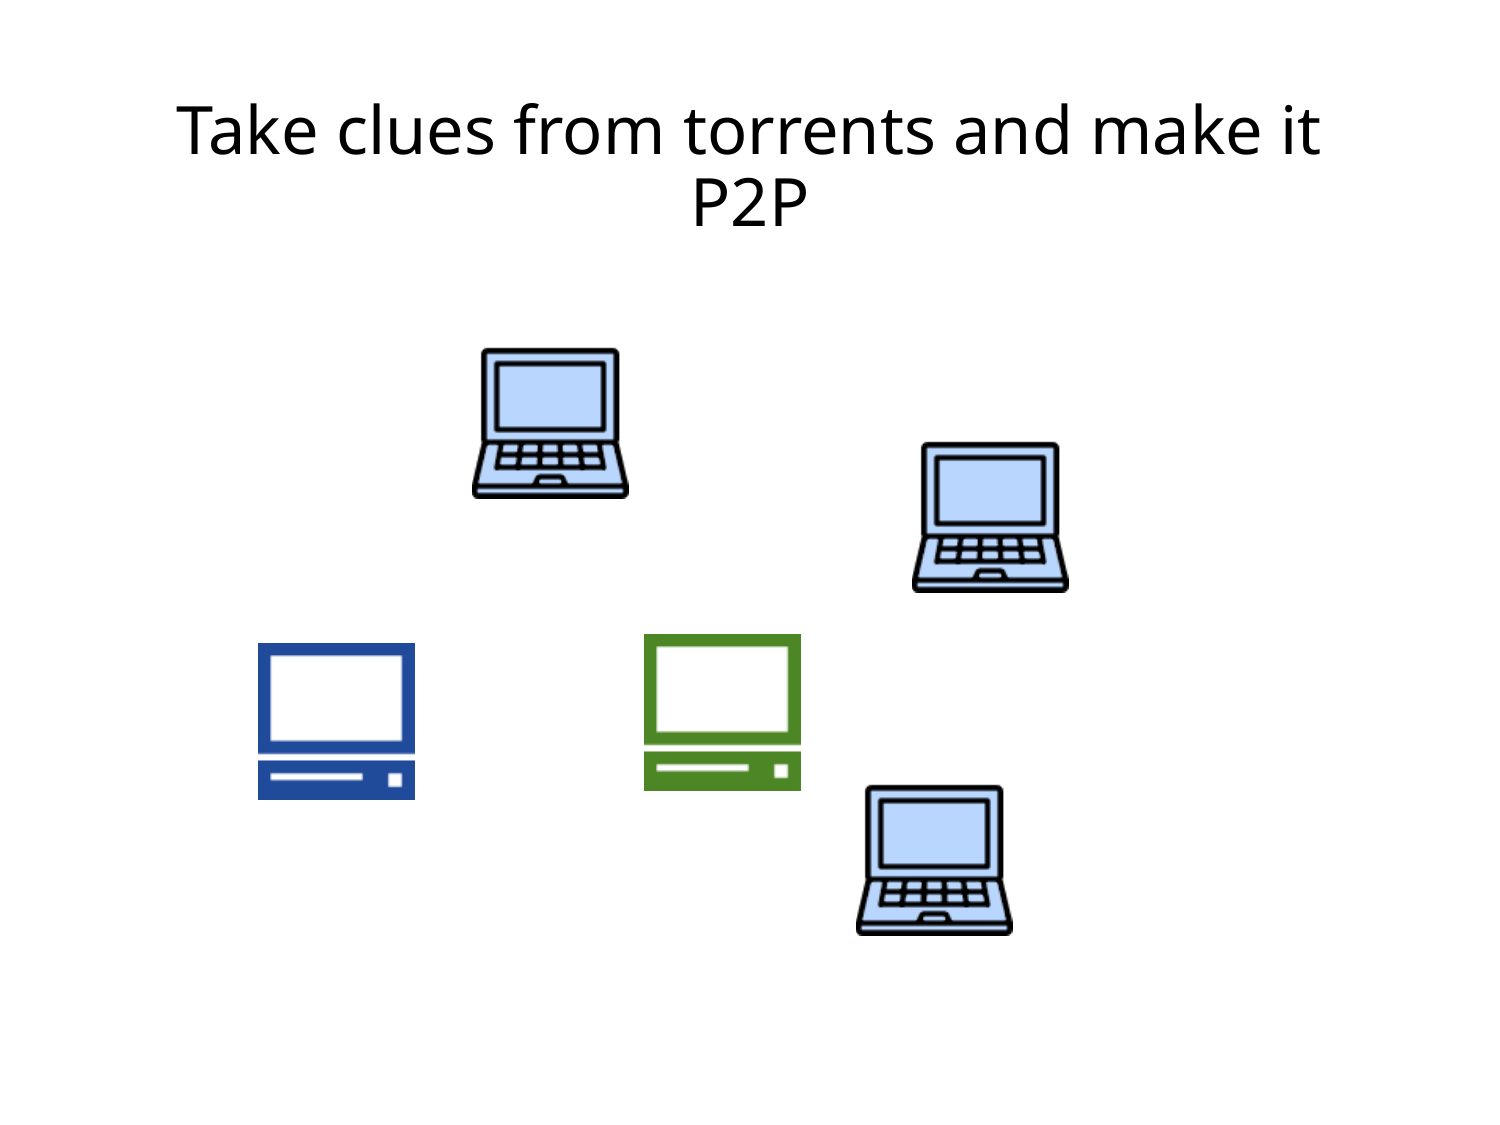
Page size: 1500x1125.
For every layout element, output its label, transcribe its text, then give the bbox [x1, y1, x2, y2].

picture [472, 342, 629, 499]
picture [912, 436, 1069, 593]
picture [258, 643, 415, 800]
picture [644, 634, 801, 791]
title Take clues from torrents and make it P2P [103, 59, 1397, 278]
picture [856, 779, 1013, 936]
